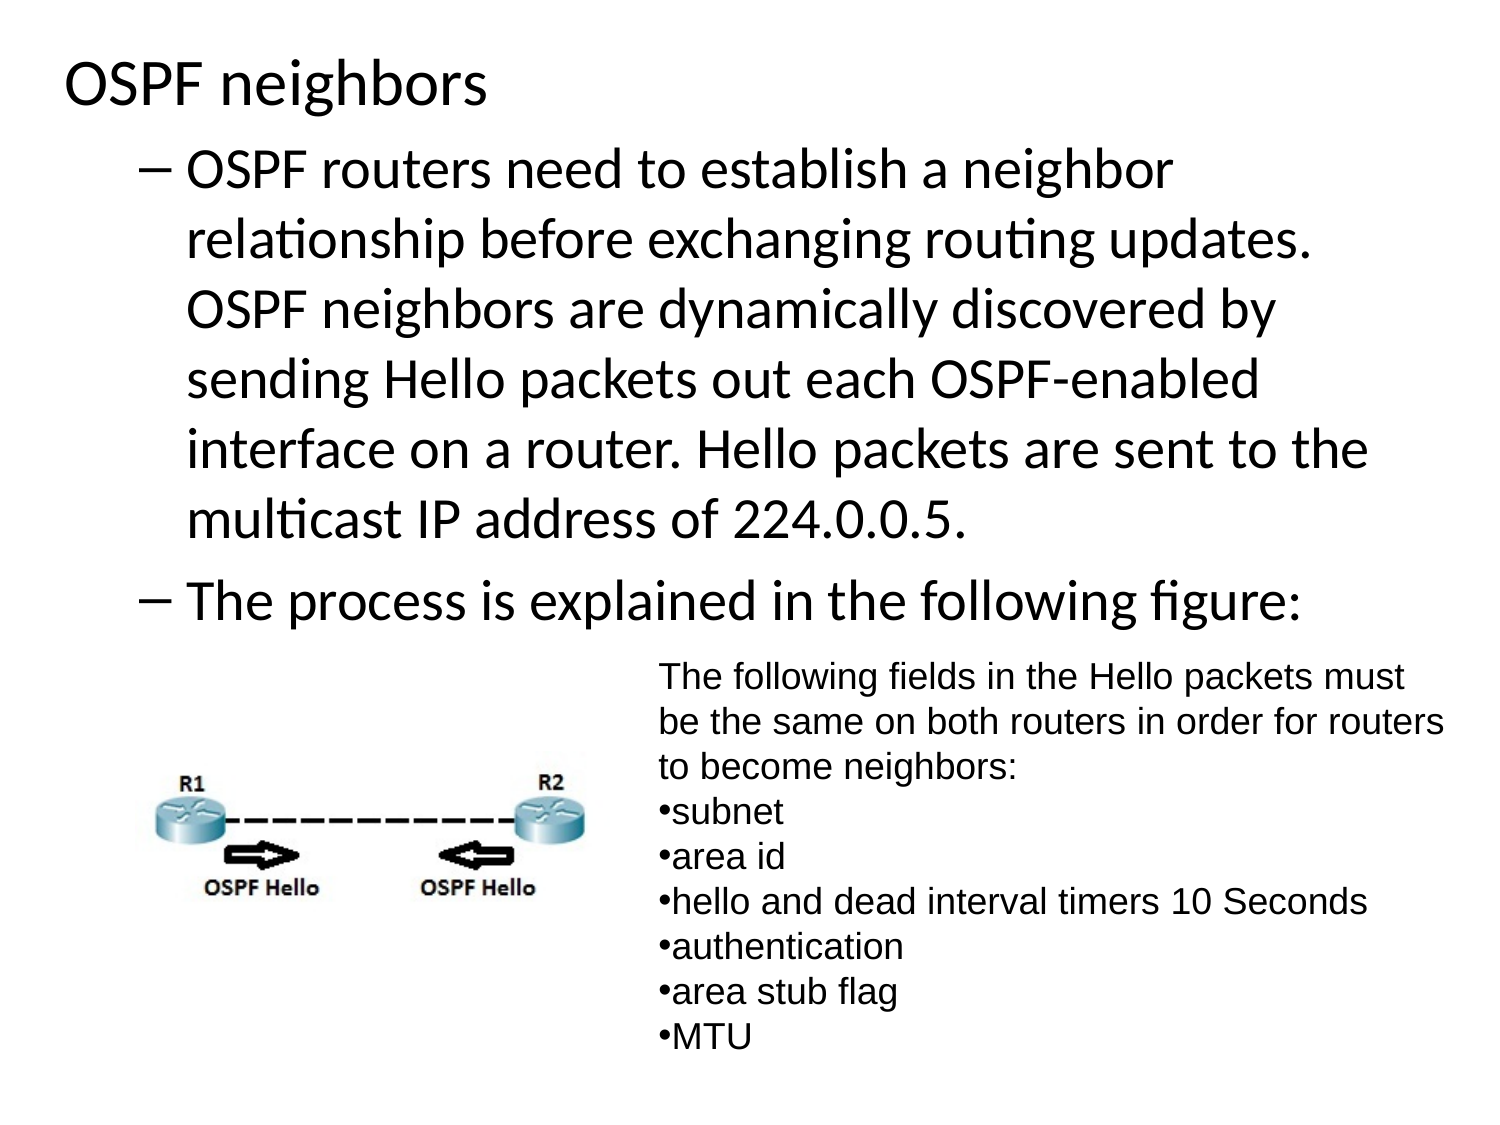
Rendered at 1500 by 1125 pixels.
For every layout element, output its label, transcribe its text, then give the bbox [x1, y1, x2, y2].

picture [135, 751, 610, 916]
text_box The following fields in the Hello packets must be the same on both routers in order for routers to become neighbors: subnet area id hello and dead interval timers 10 Seconds authentication area stub flag MTU [643, 644, 1471, 1065]
list OSPF neighbors OSPF routers need to establish a neighbor relationship before exchanging routing updates. OSPF neighbors are dynamically discovered by sending Hello packets out each OSPF-enabled interface on a router. Hello packets are sent to the multicast IP address of 224.0.0.5. The process is explained in the following figure: [49, 30, 1400, 1068]
